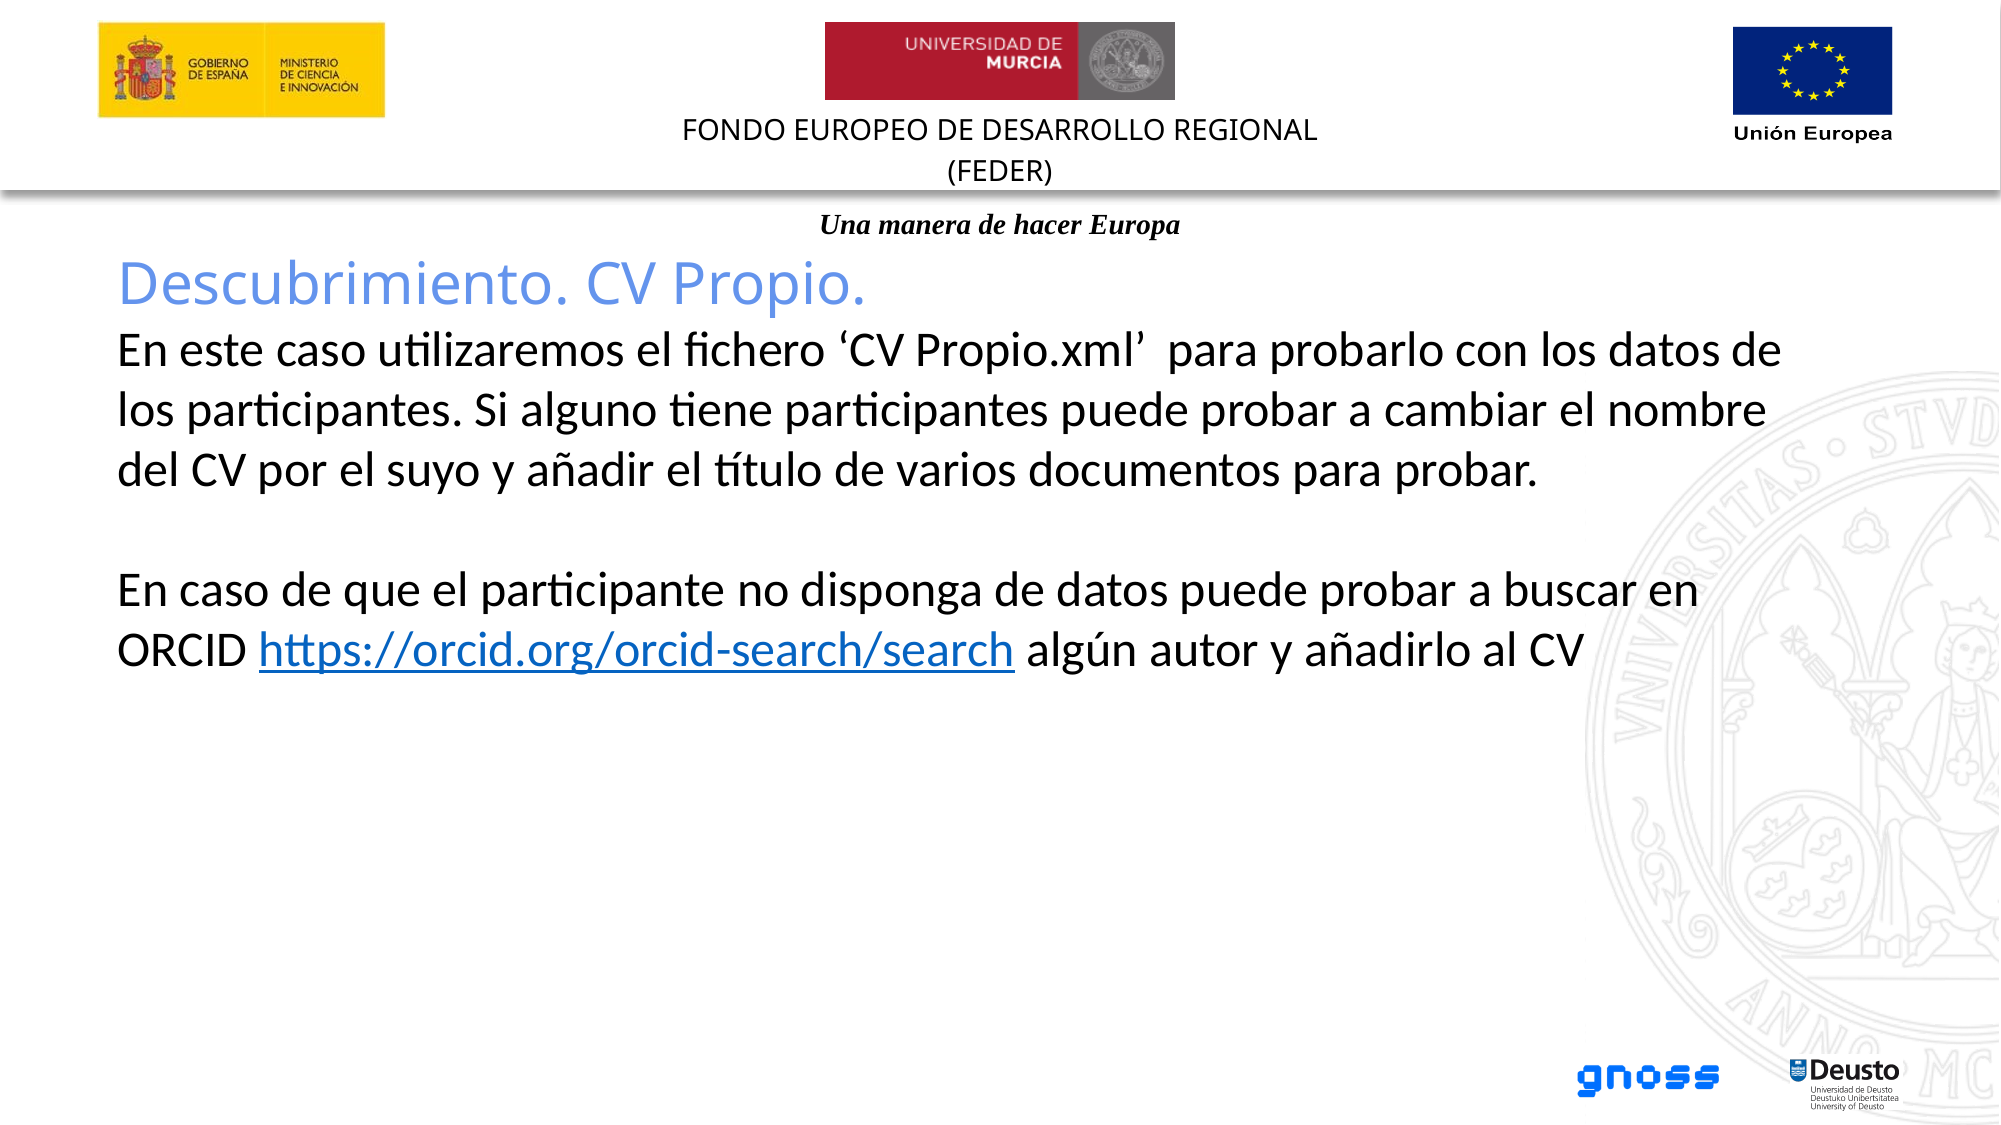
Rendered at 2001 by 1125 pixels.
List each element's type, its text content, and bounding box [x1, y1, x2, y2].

picture [825, 22, 1175, 100]
picture [1726, 22, 1904, 148]
text_box Descubrimiento. CV Propio. En este caso utilizaremos el fichero ‘CV Propio.xml’ para probarlo con los datos de los participantes. Si alguno tiene participantes puede probar a cambiar el nombre del CV por el suyo y añadir el título de varios documentos para probar. En caso de que el participante no disponga de datos puede probar a buscar en ORCID https://orcid.org/orcid-search/search algún autor y añadirlo al CV [102, 238, 1821, 684]
picture [1575, 371, 1999, 1125]
picture [97, 20, 387, 119]
